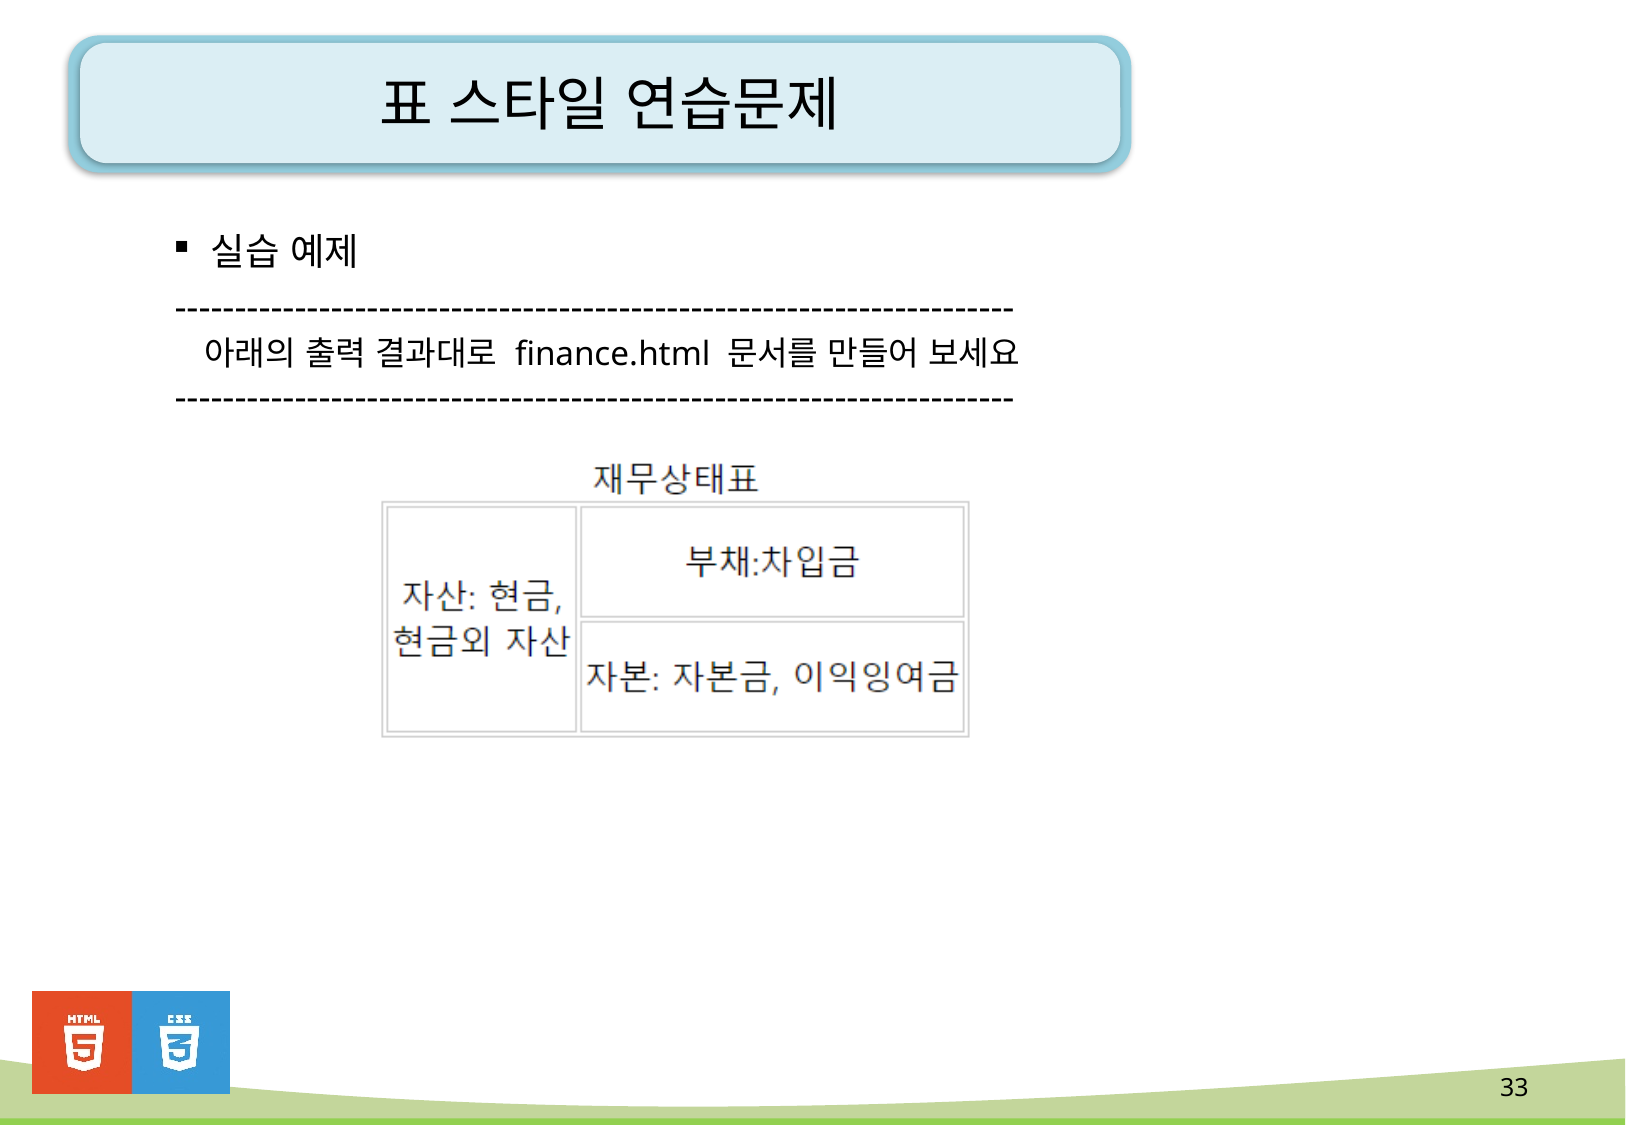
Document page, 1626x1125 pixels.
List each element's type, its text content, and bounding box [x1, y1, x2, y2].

picture [32, 991, 230, 1094]
picture [375, 444, 1007, 770]
text_box ---------------------------------------------------------------------- 아래의 출력 결과대로 finance.html 문서를 만들어 보세요 ---------------------------------------------------------------------- [159, 275, 1380, 425]
title 표 스타일 연습문제 [68, 32, 1121, 173]
slide_number 33 [1452, 1058, 1544, 1119]
text_box 실습 예제 [158, 225, 903, 344]
